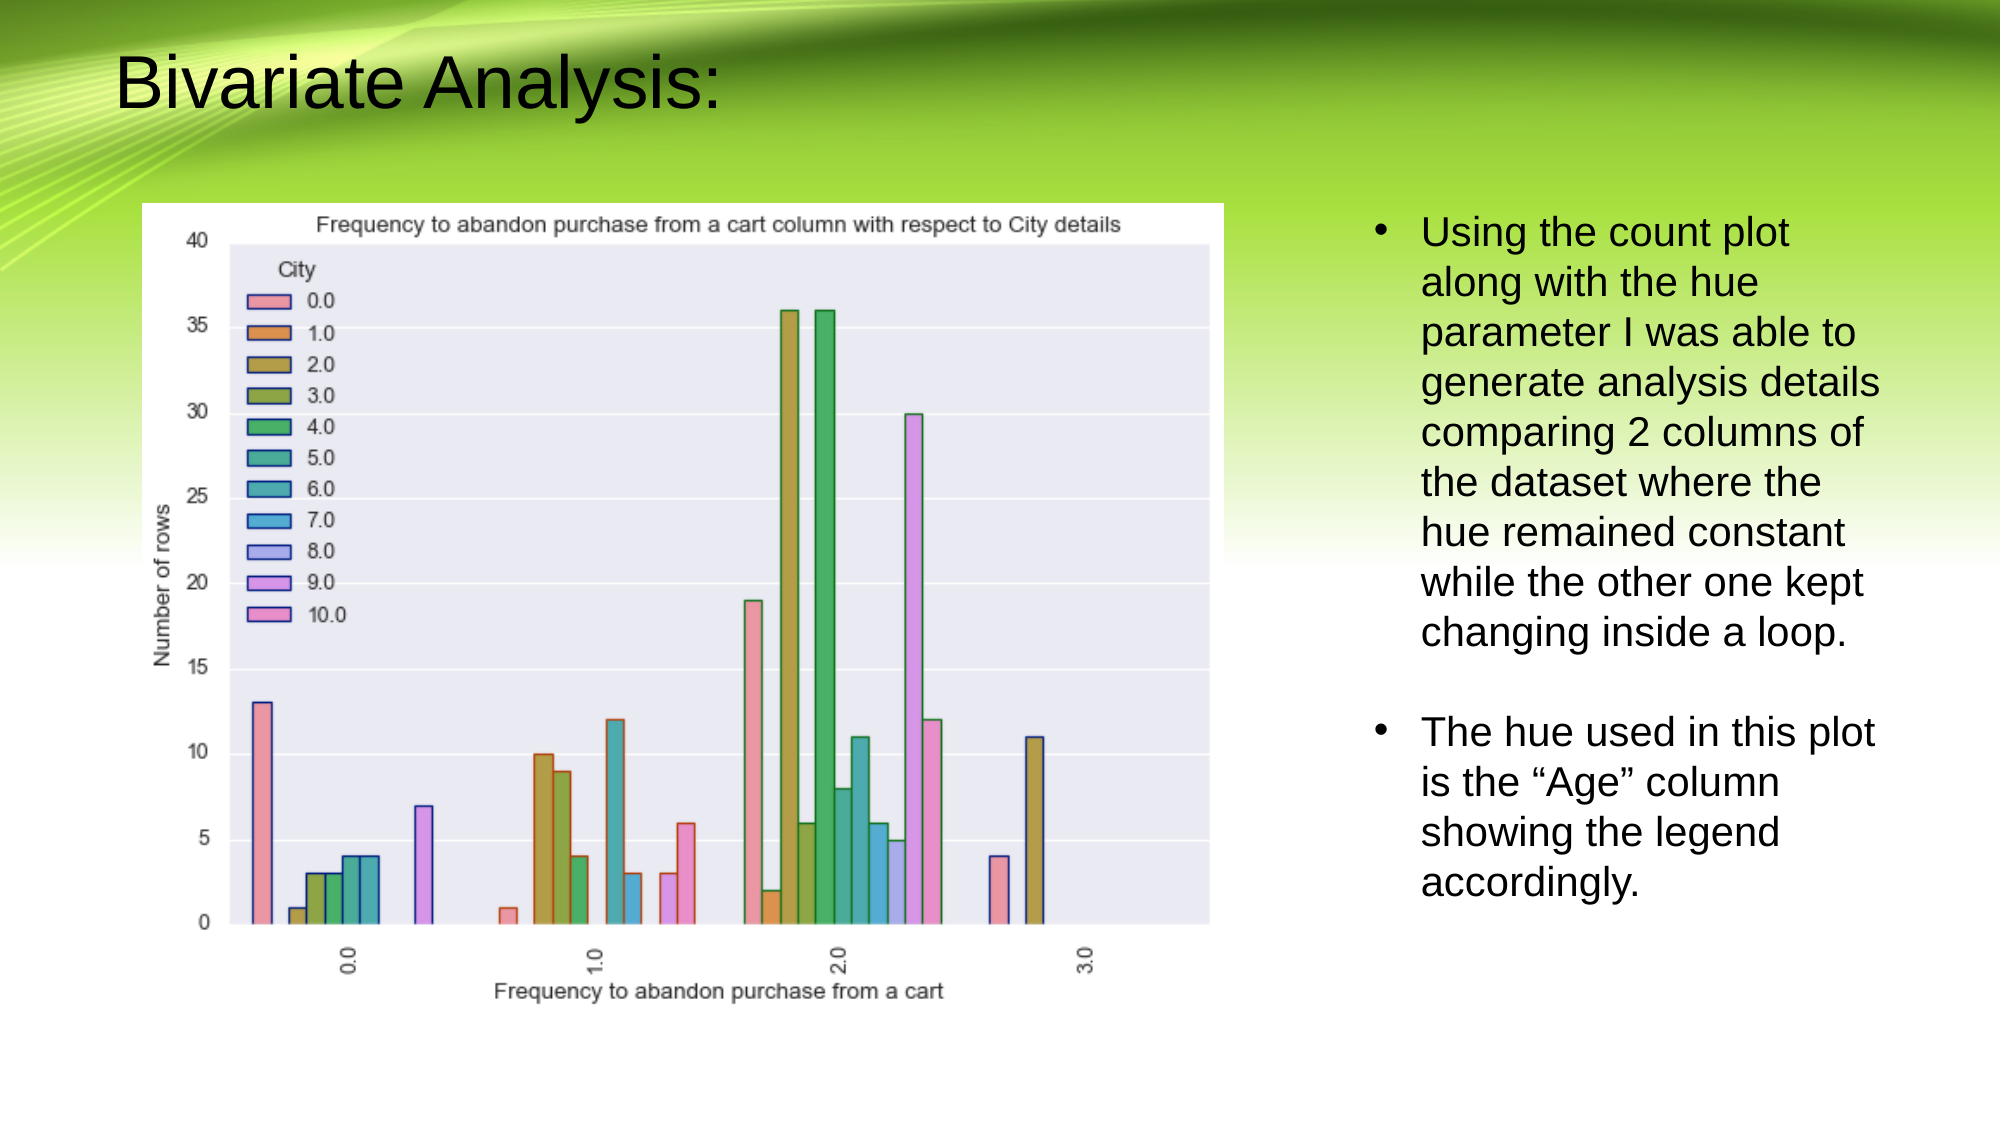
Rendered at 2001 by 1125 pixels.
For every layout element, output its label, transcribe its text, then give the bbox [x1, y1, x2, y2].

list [142, 203, 1224, 1018]
title Bivariate Analysis: [99, 30, 1901, 127]
text_box Using the count plot along with the hue parameter I was able to generate analysis details comparing 2 columns of the dataset where the hue remained constant while the other one kept changing inside a loop. The hue used in this plot is the “Age” column showing the legend accordingly. [1359, 197, 1900, 963]
picture [0, 0, 2000, 1125]
